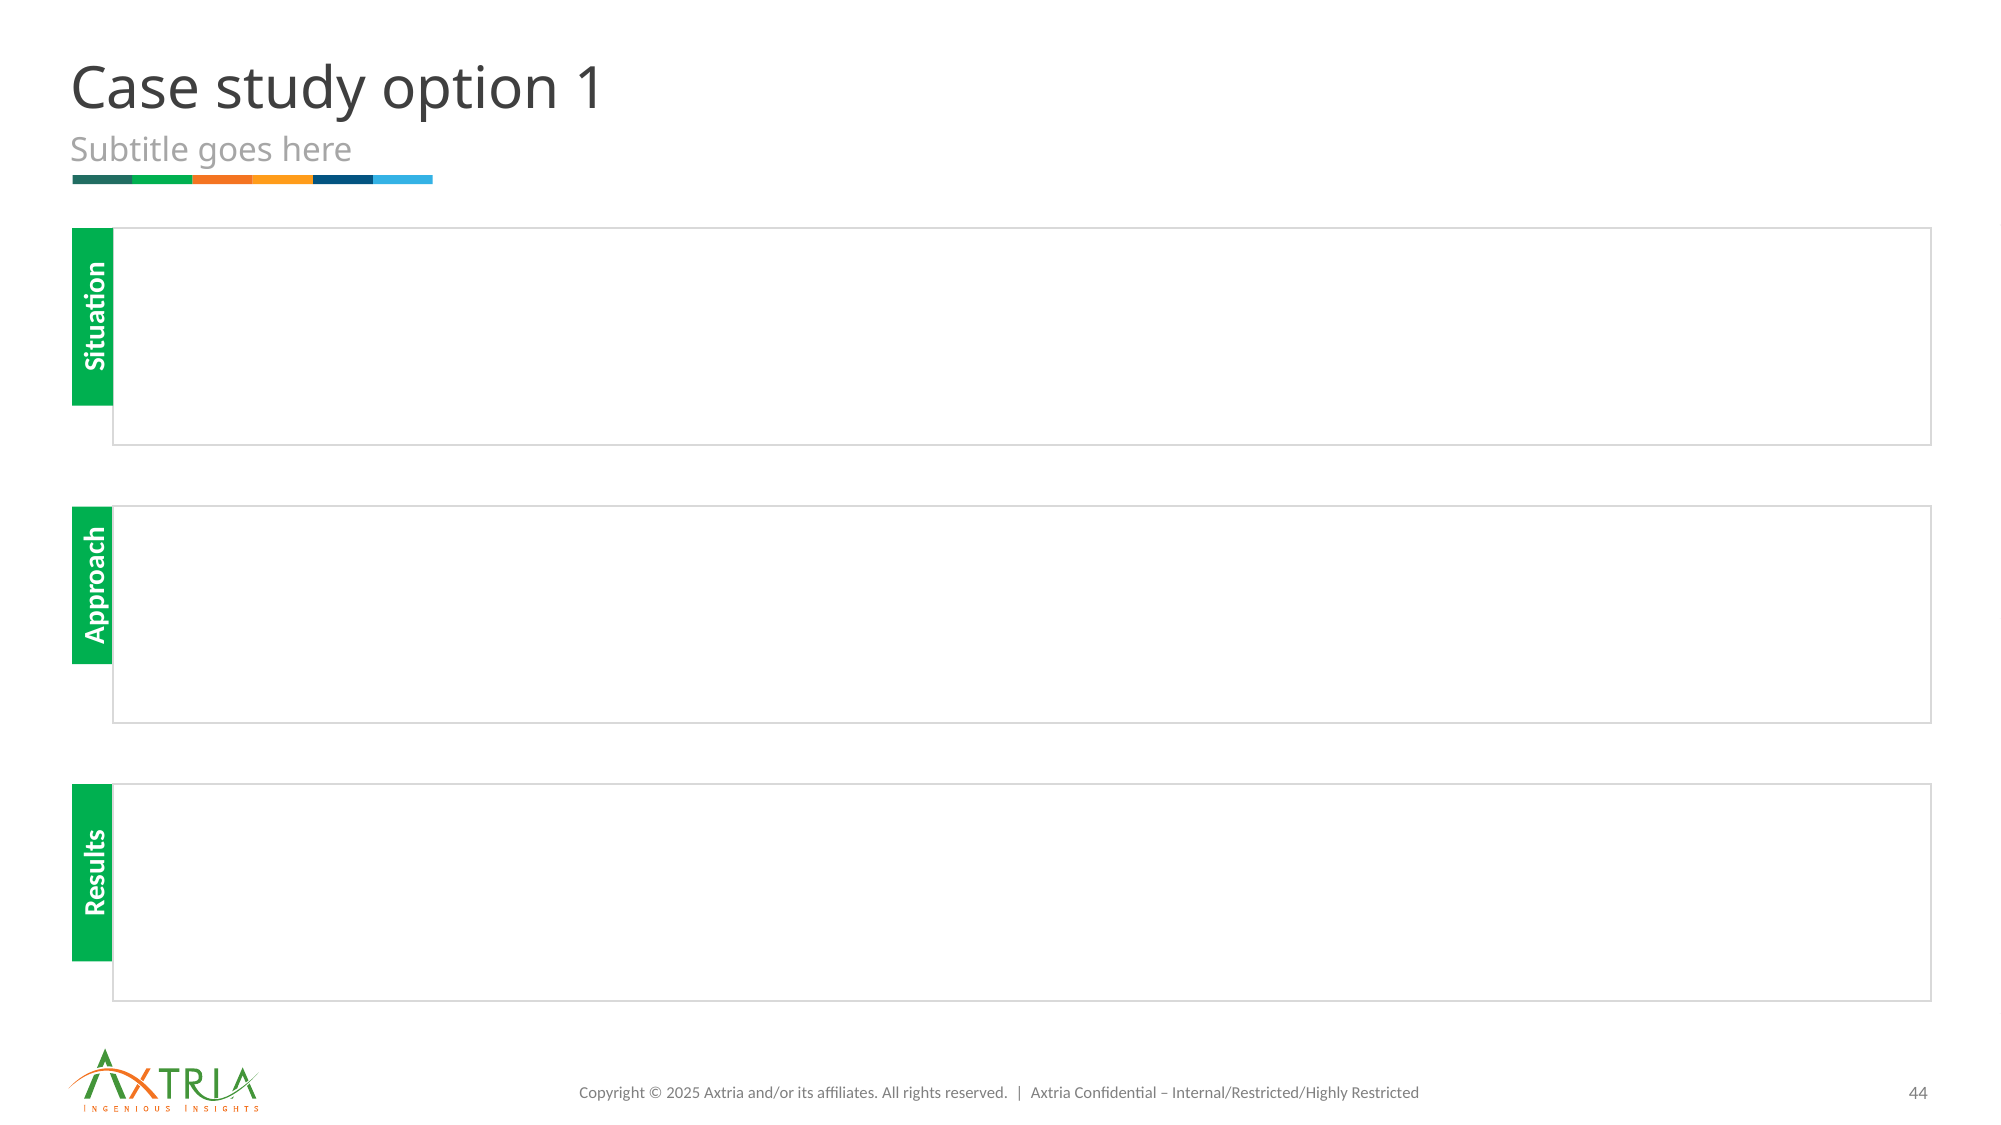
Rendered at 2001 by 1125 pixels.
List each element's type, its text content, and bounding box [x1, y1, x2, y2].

text_box [112, 505, 1932, 724]
text_box Results [72, 784, 112, 962]
text_box [112, 783, 1932, 1002]
text_box [112, 227, 1932, 446]
title Case study option 1 [70, 0, 1900, 127]
subtitle Subtitle goes here [70, 127, 1903, 175]
text_box Situation [72, 228, 114, 406]
text_box Approach [72, 506, 112, 665]
